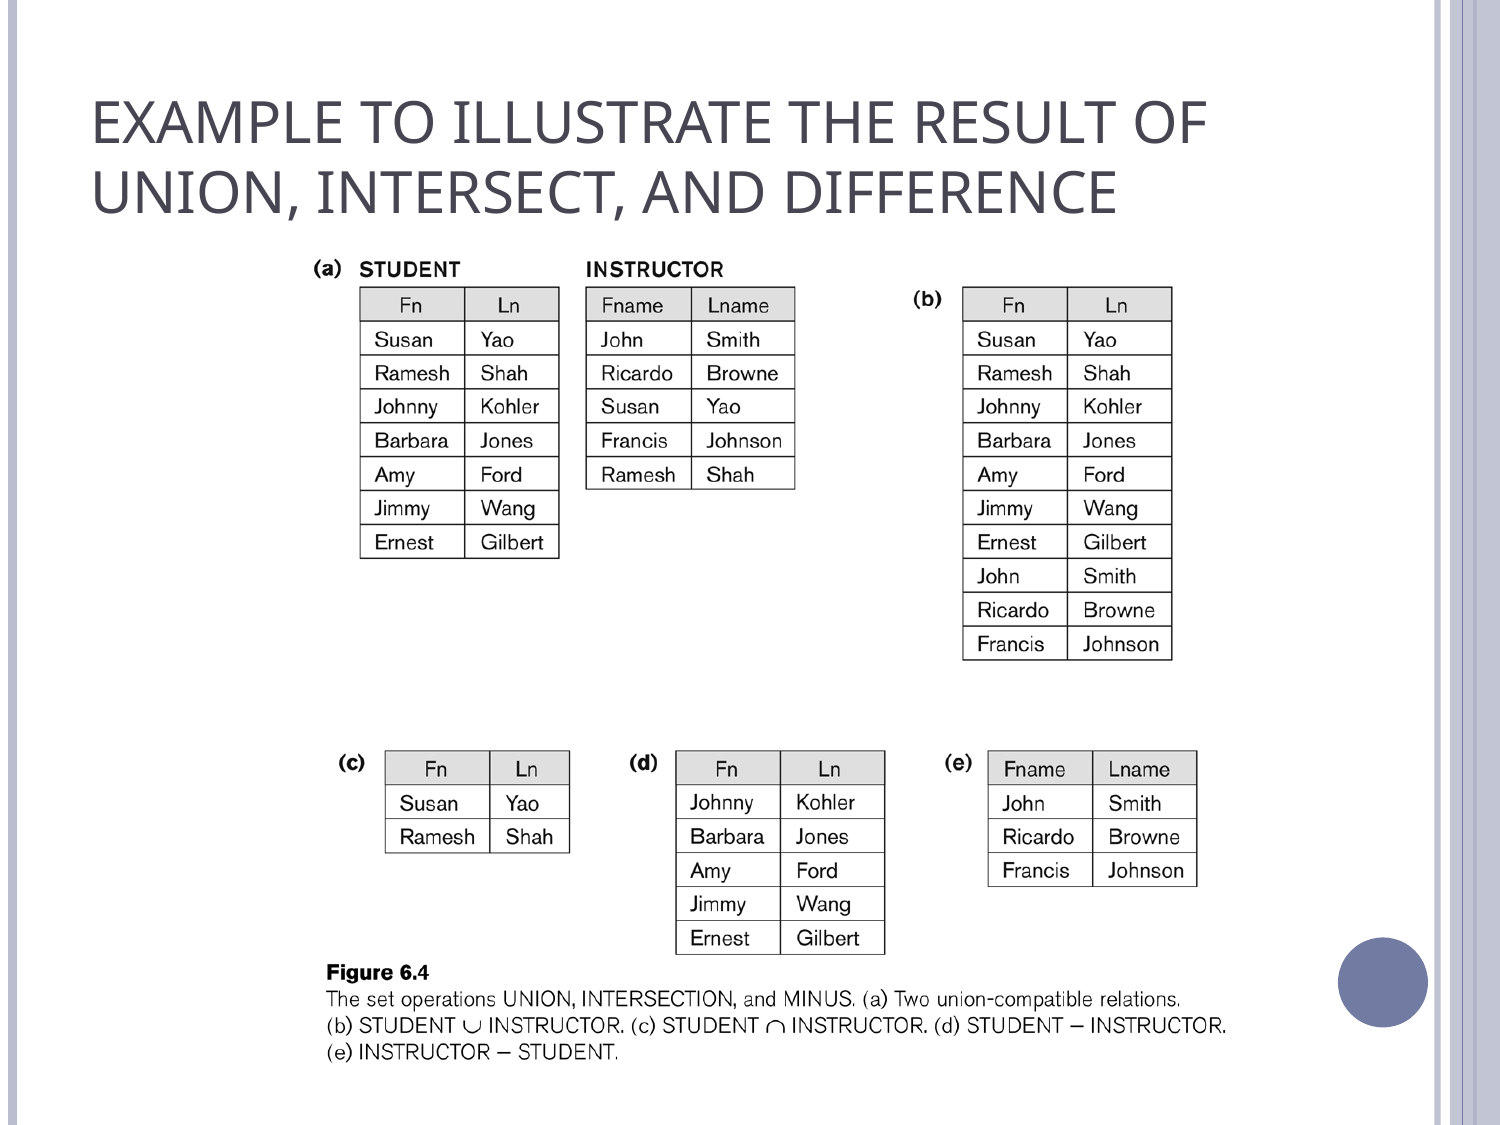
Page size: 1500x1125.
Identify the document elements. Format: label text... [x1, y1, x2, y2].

picture [300, 258, 1201, 678]
picture [325, 731, 1226, 1063]
title Example to illustrate the result of UNION, INTERSECT, and DIFFERENCE [75, 45, 1300, 233]
